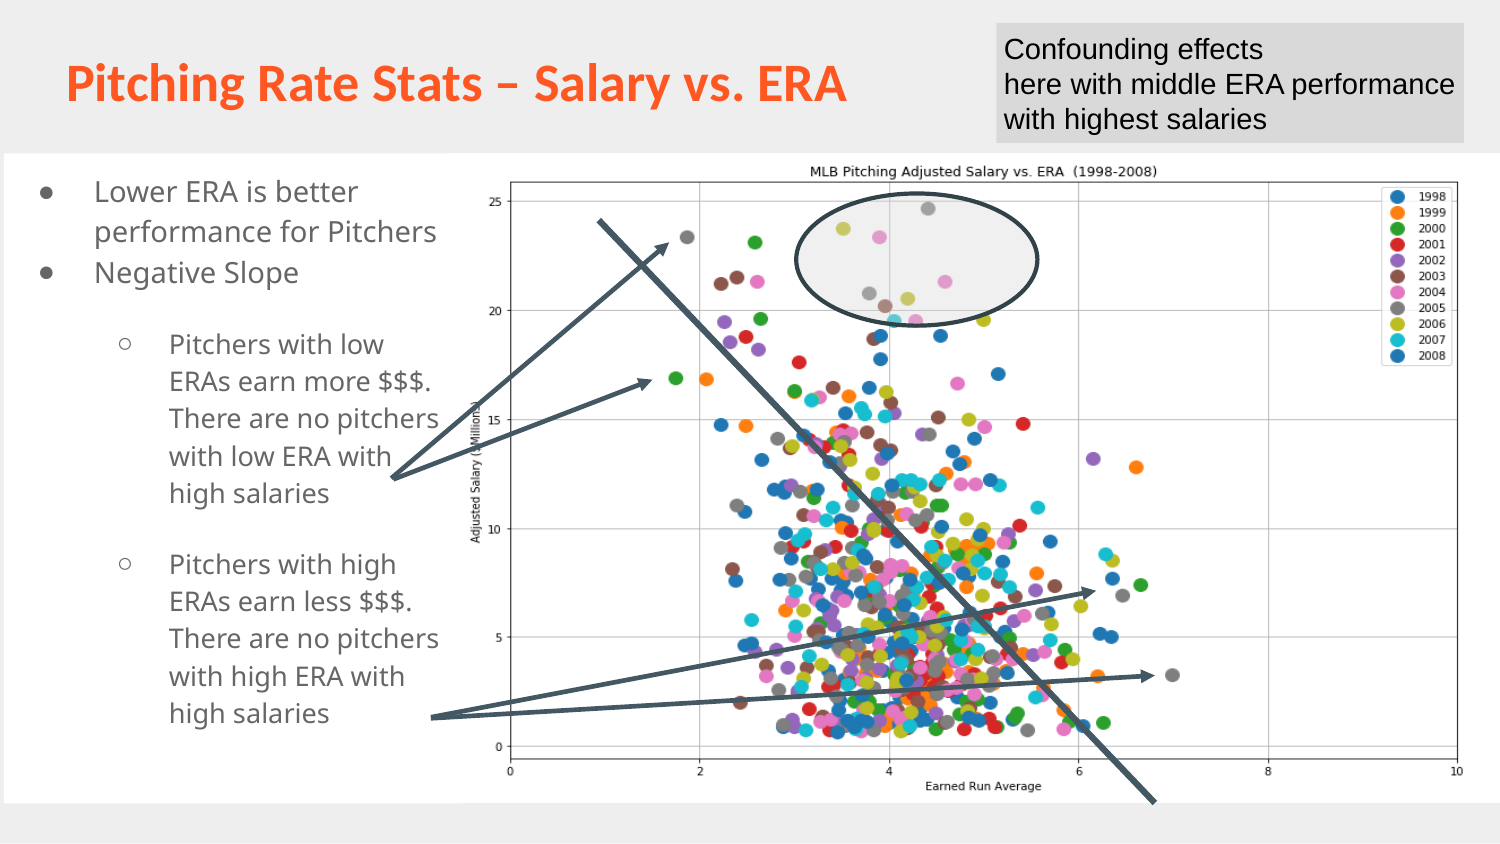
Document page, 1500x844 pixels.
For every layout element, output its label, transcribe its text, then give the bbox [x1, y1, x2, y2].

picture [448, 152, 1500, 804]
list Lower ERA is better performance for Pitchers Negative Slope Pitchers with low ERAs earn more $$$. There are no pitchers with low ERA with high salaries Pitchers with high ERAs earn less $$$. There are no pitchers with high ERA with high salaries [3, 152, 446, 804]
text_box Confounding effects here with middle ERA performance with highest salaries [996, 22, 1464, 143]
title Pitching Rate Stats – Salary vs. ERA [50, 22, 996, 118]
